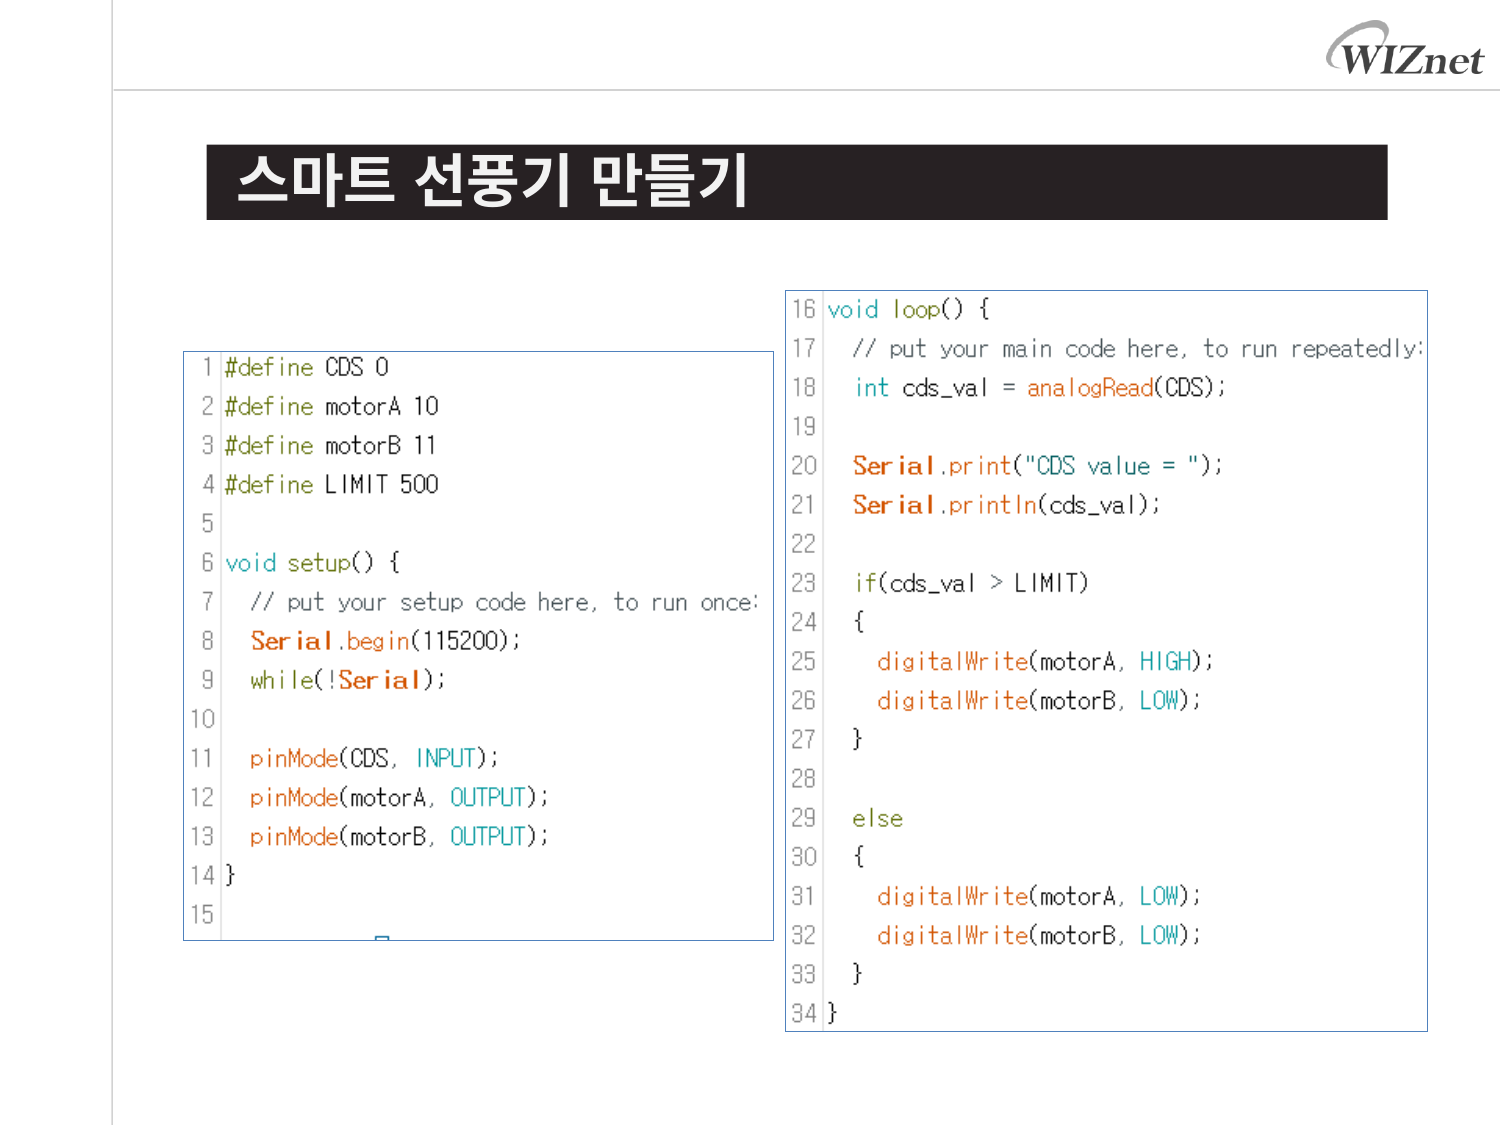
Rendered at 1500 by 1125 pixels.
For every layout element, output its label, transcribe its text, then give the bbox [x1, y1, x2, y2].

text_box 스마트 선풍기 만들기 [194, 137, 1447, 222]
picture [785, 290, 1428, 1032]
picture [1326, 20, 1485, 74]
picture [182, 350, 774, 941]
